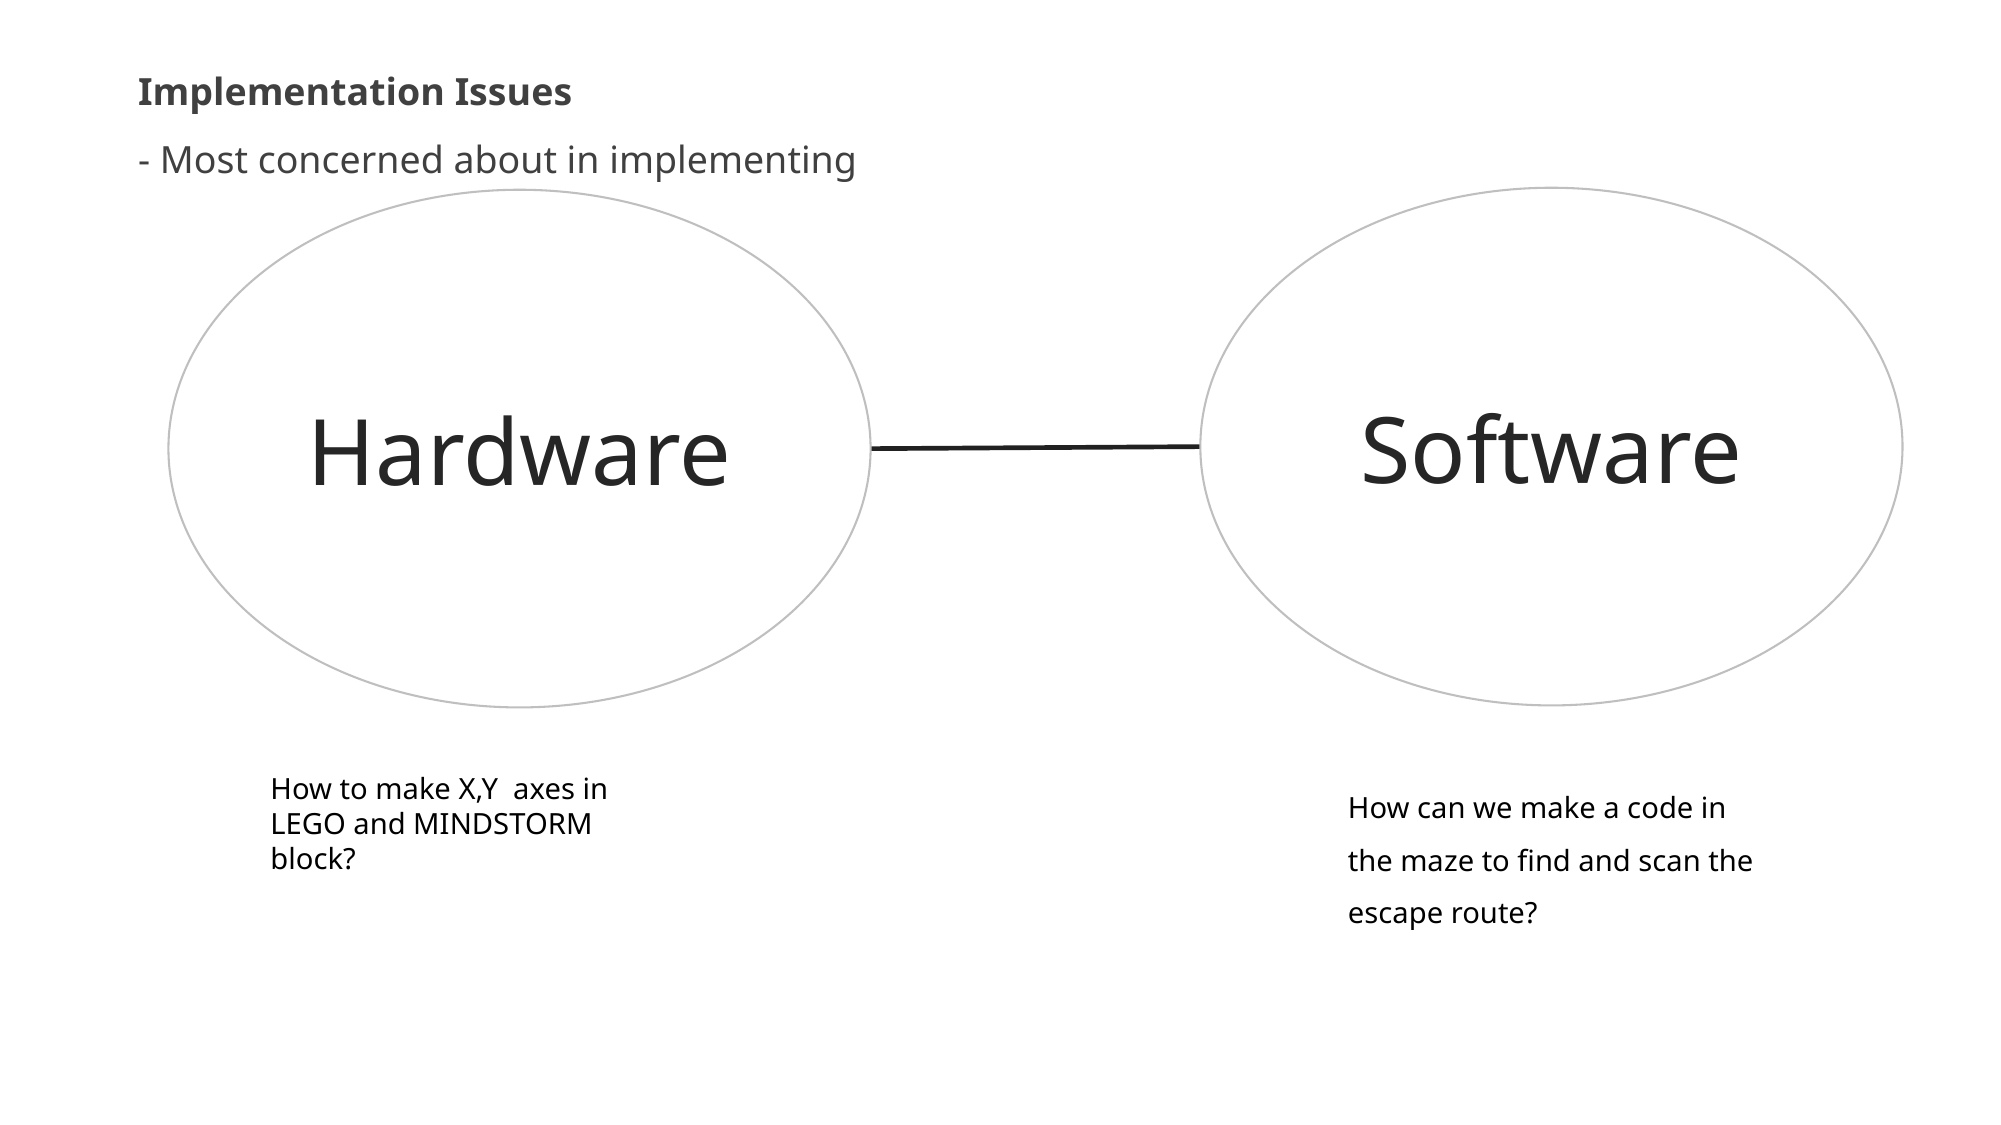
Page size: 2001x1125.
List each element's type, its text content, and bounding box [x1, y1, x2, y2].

text_box How to make X,Y axes in LEGO and MINDSTORM block? [255, 762, 693, 883]
text_box Implementation Issues - Most concerned about in implementing [123, 38, 940, 188]
text_box How can we make a code in the maze to find and scan the escape route? [1333, 764, 1770, 937]
text_box Hardware [167, 188, 872, 709]
text_box Software [1199, 186, 1904, 707]
